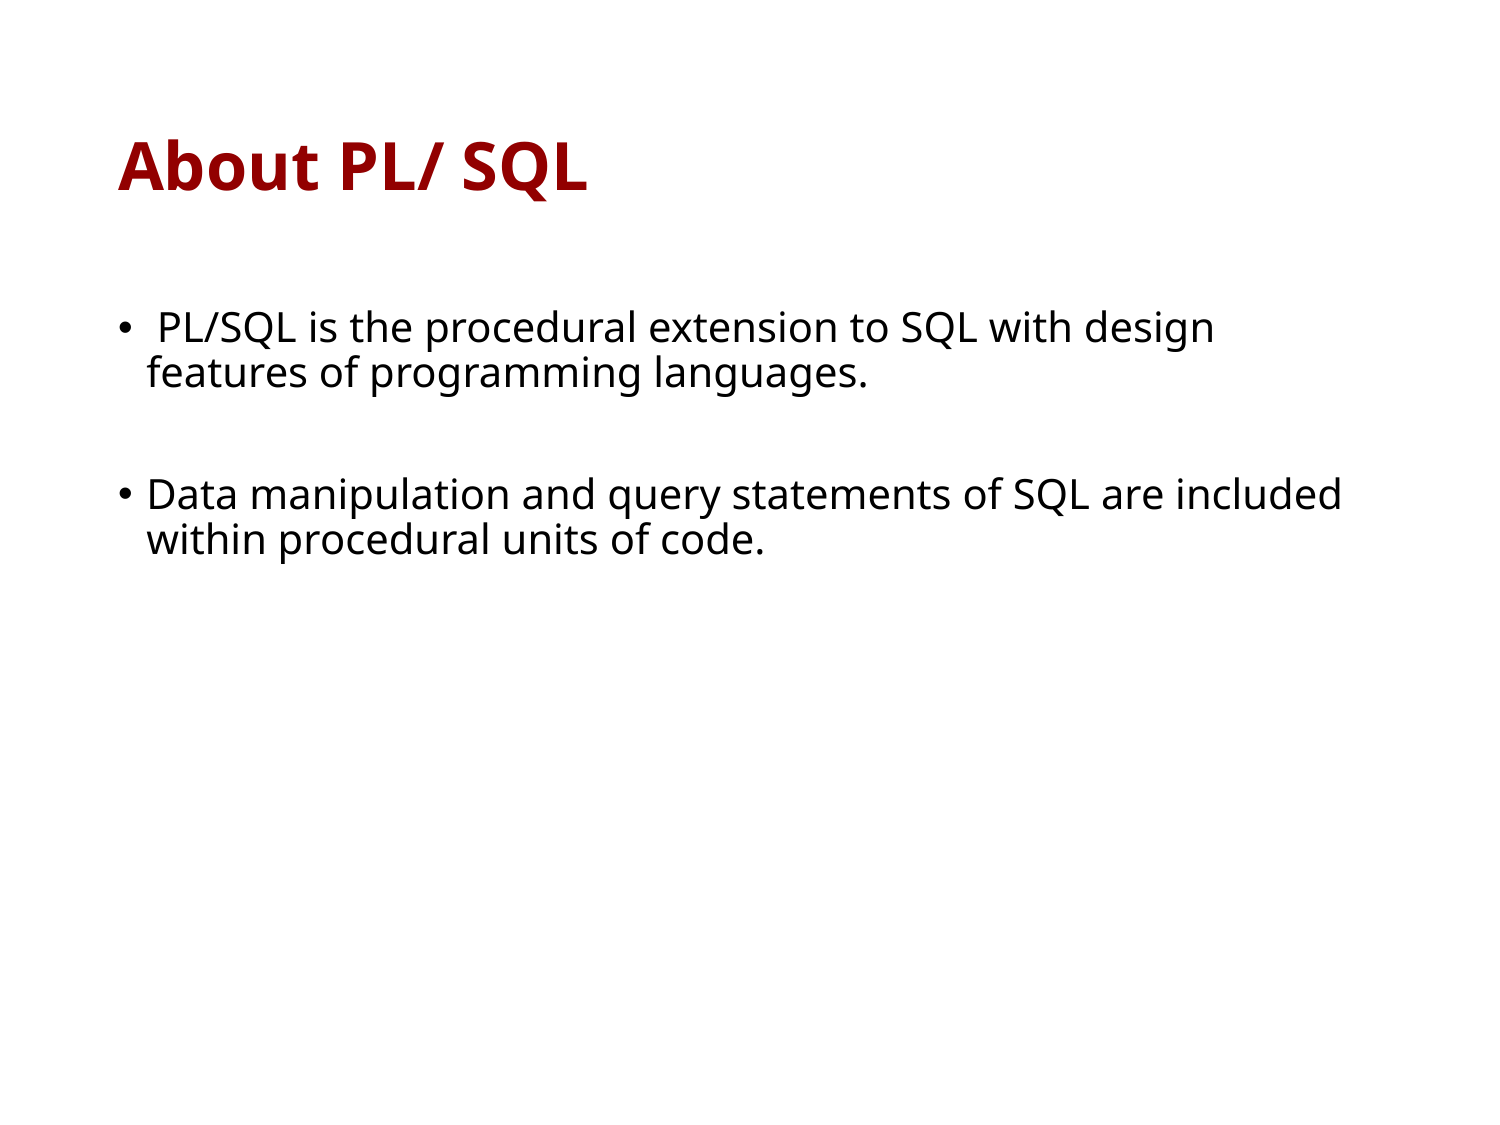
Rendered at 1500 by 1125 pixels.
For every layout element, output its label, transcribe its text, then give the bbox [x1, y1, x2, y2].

list PL/SQL is the procedural extension to SQL with design features of programming languages. Data manipulation and query statements of SQL are included within procedural units of code. [103, 299, 1397, 1014]
title About PL/ SQL [103, 59, 1397, 278]
